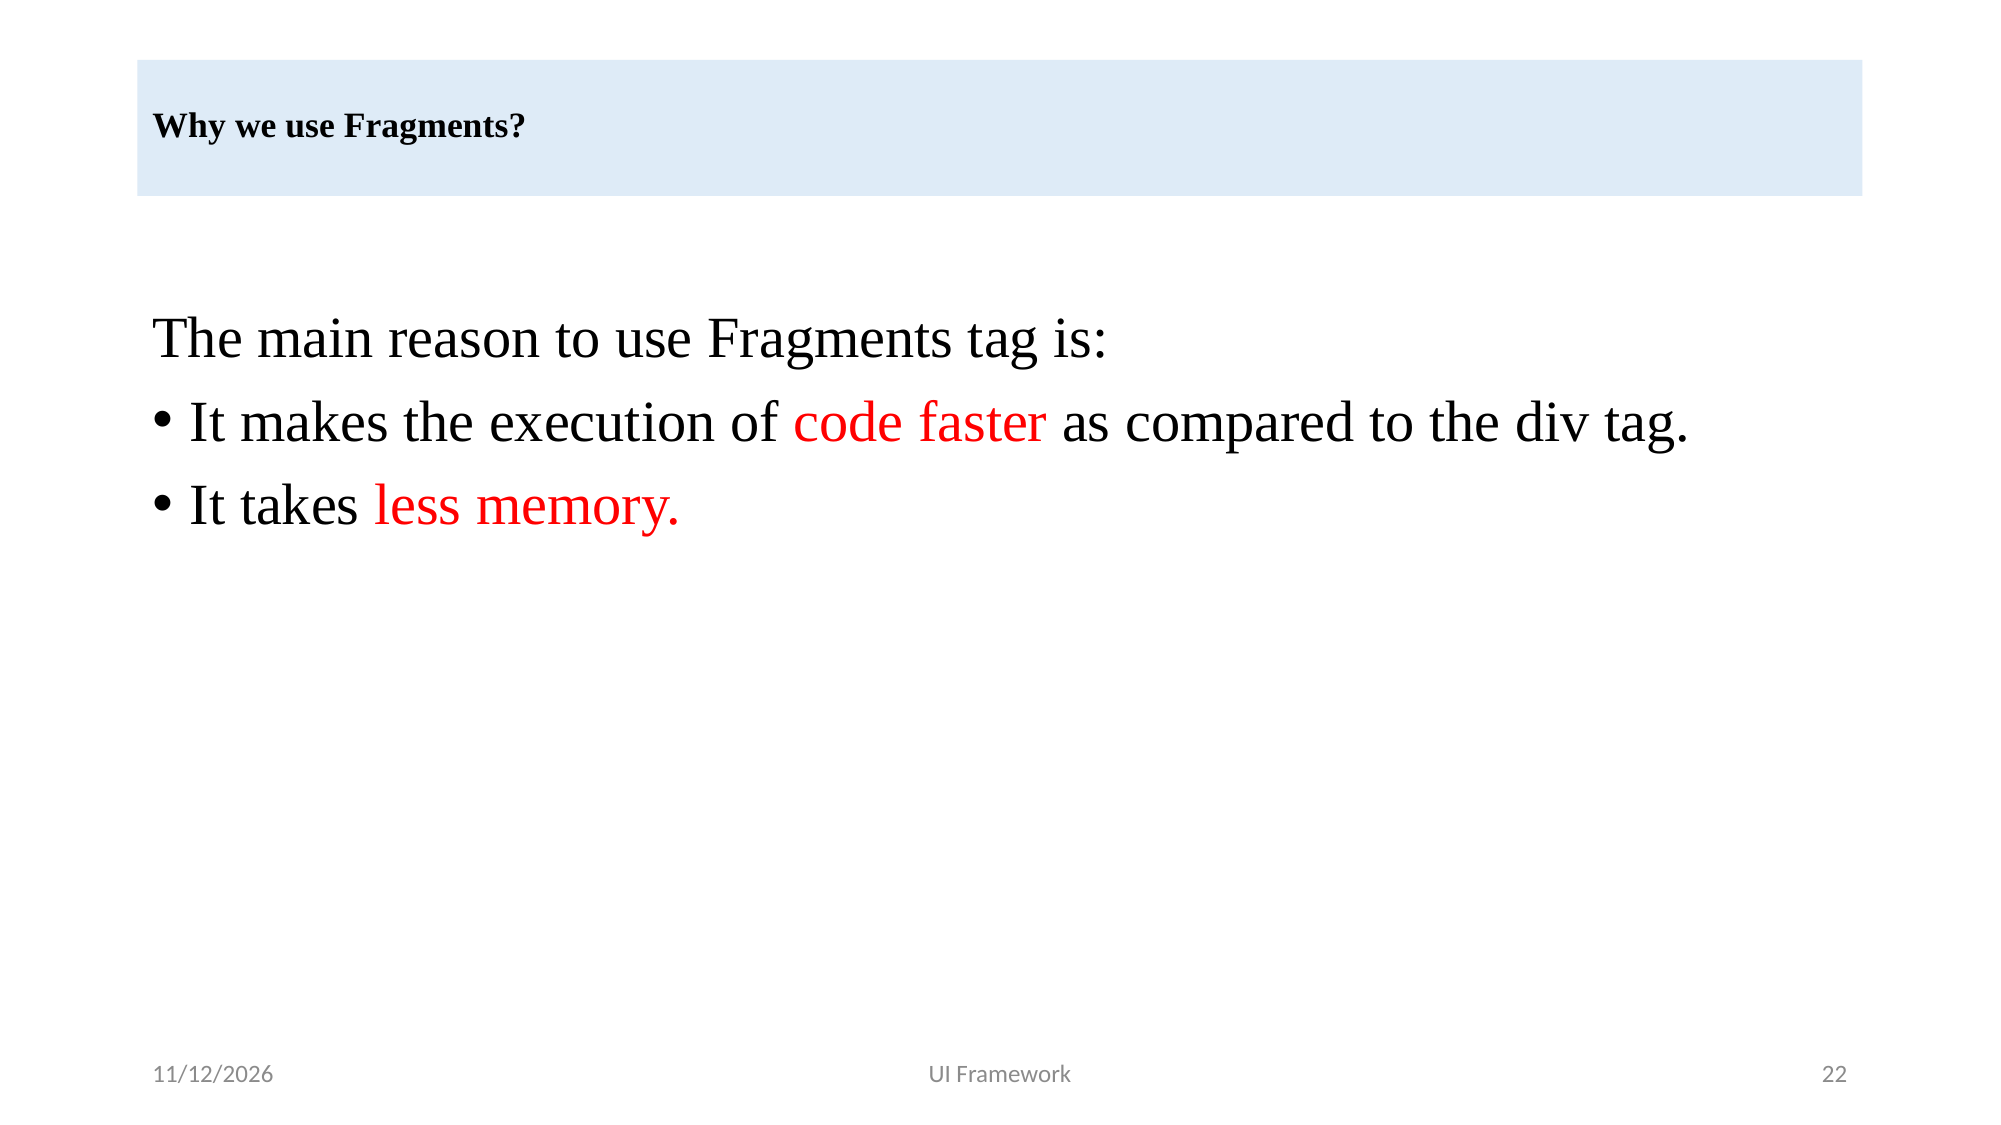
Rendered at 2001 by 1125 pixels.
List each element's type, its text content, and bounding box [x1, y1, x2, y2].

title Why we use Fragments? [137, 59, 1863, 196]
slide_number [137, 1042, 588, 1103]
footer UI Framework [662, 1042, 1338, 1103]
list The main reason to use Fragments tag is: It makes the execution of code faster as compared to the div tag. It takes less memory. [137, 299, 1863, 1014]
slide_number 22 [1412, 1042, 1863, 1103]
